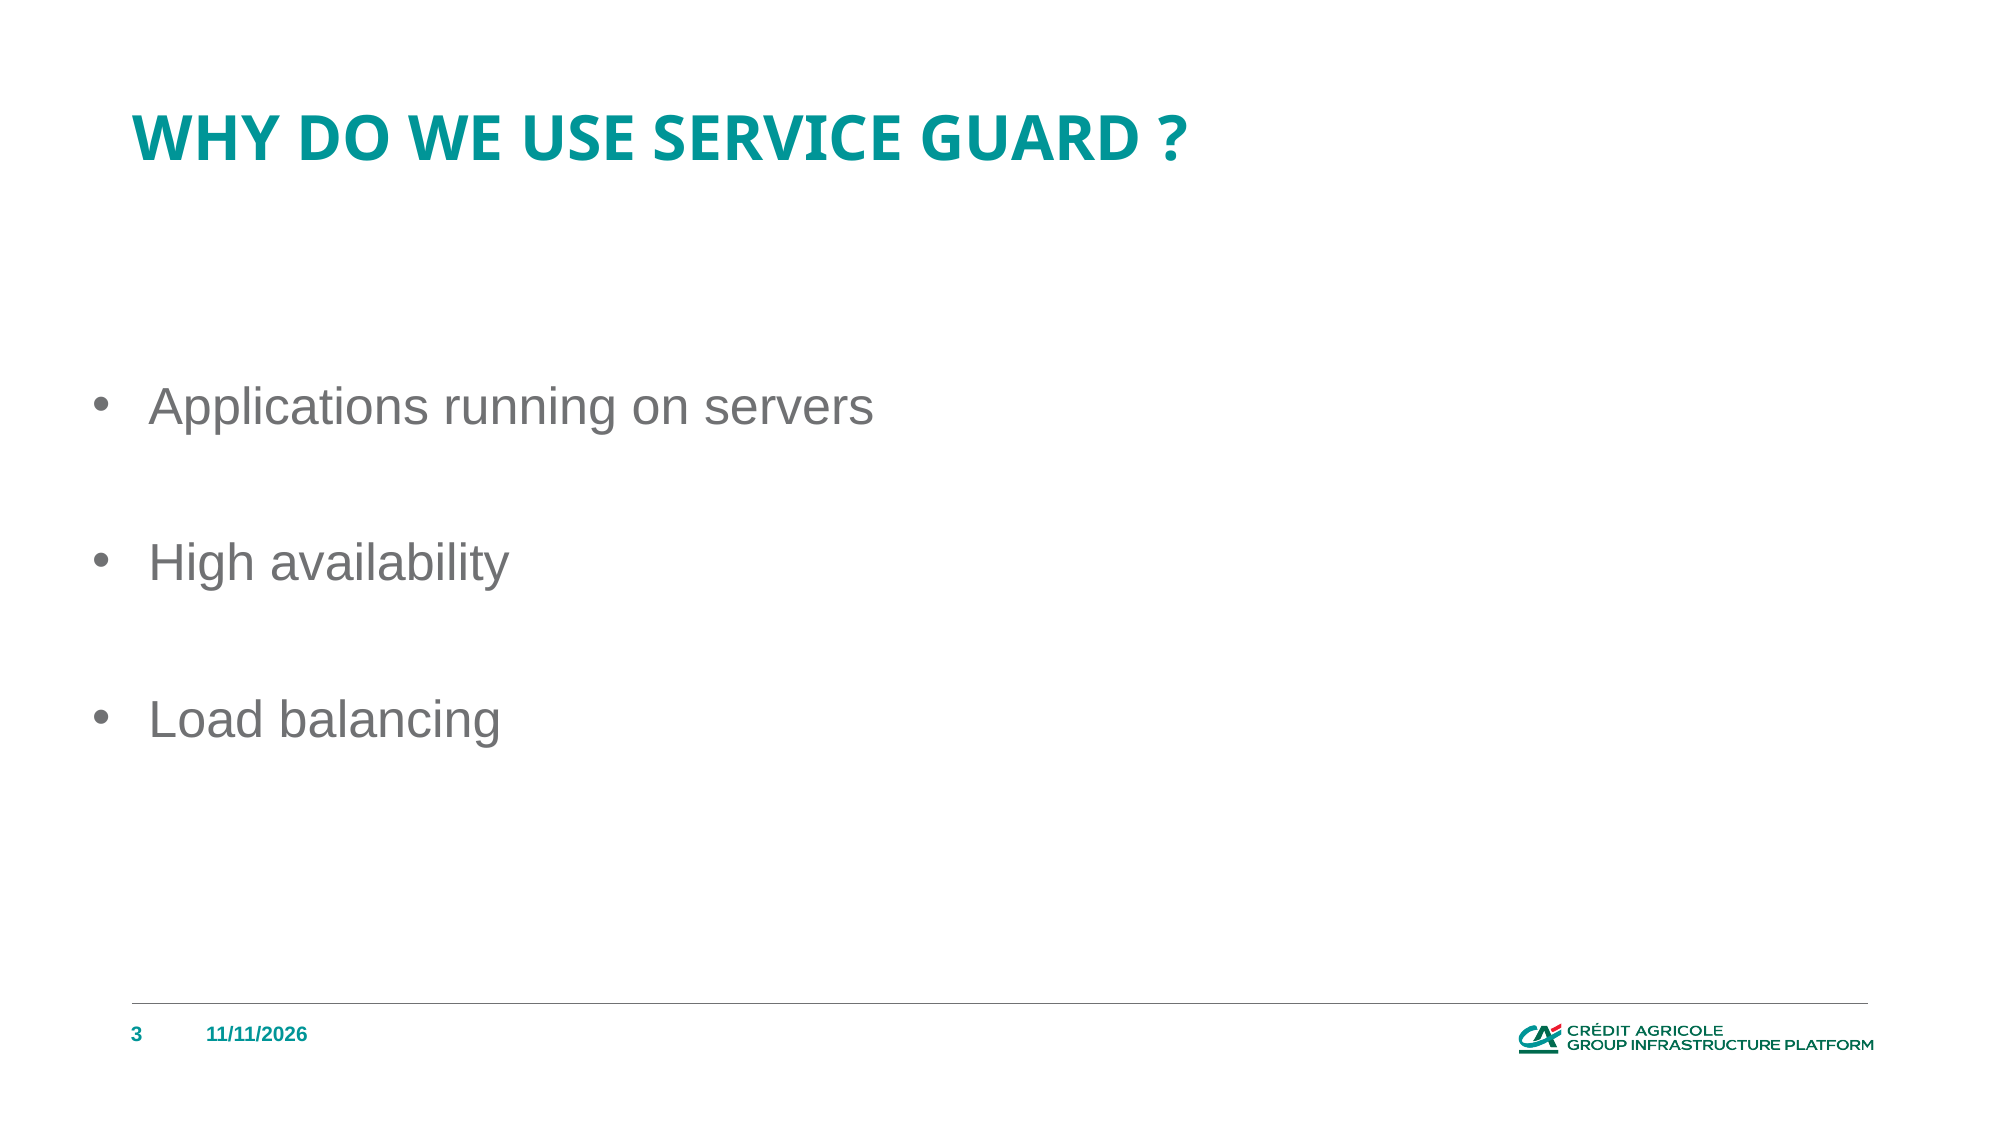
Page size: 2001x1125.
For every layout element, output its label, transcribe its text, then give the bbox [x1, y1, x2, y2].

list Applications running on servers High availability Load balancing [77, 271, 1849, 854]
picture [1491, 998, 1901, 1081]
slide_number 3 [115, 1012, 205, 1055]
title Why do we use service guard ? [118, 102, 1890, 251]
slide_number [205, 1012, 323, 1055]
